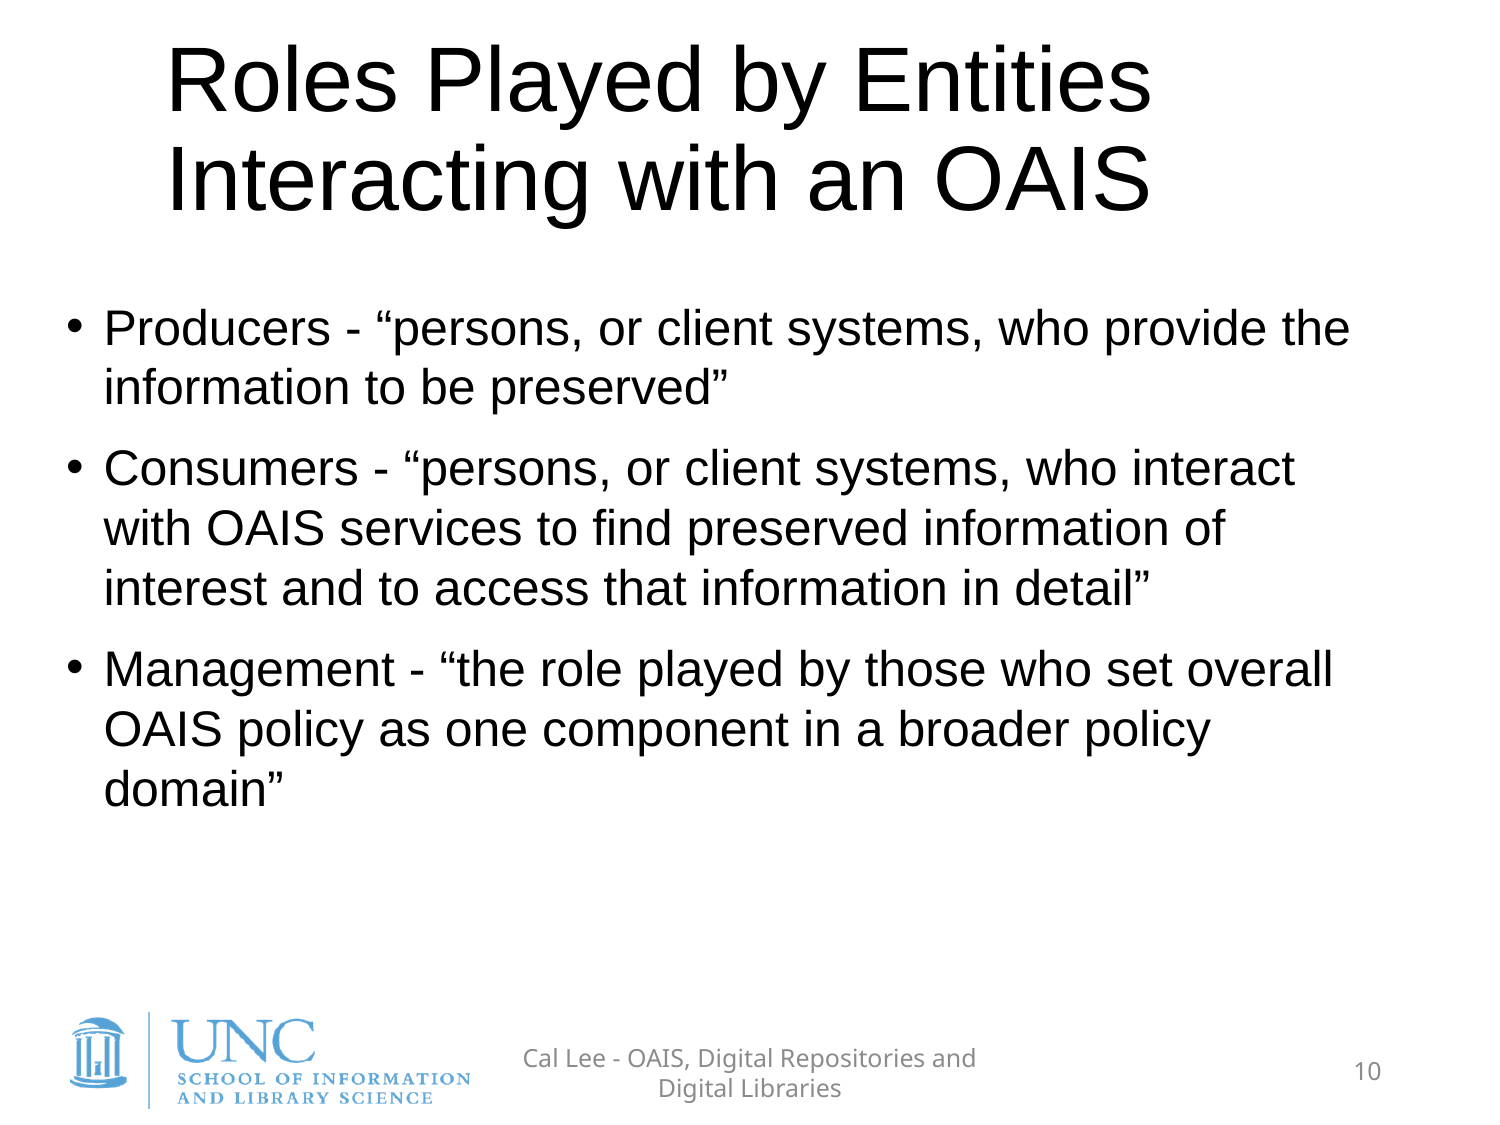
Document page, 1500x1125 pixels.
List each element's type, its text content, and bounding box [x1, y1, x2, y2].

list Producers - “persons, or client systems, who provide the information to be preserved” Consumers - “persons, or client systems, who interact with OAIS services to find preserved information of interest and to access that information in detail” Management - “the role played by those who set overall OAIS policy as one component in a broader policy domain” [51, 287, 1401, 1125]
footer Cal Lee - OAIS, Digital Repositories and Digital Libraries [496, 1042, 1004, 1103]
title Roles Played by Entities Interacting with an OAIS [150, 37, 1500, 225]
slide_number 10 [1059, 1042, 1397, 1103]
